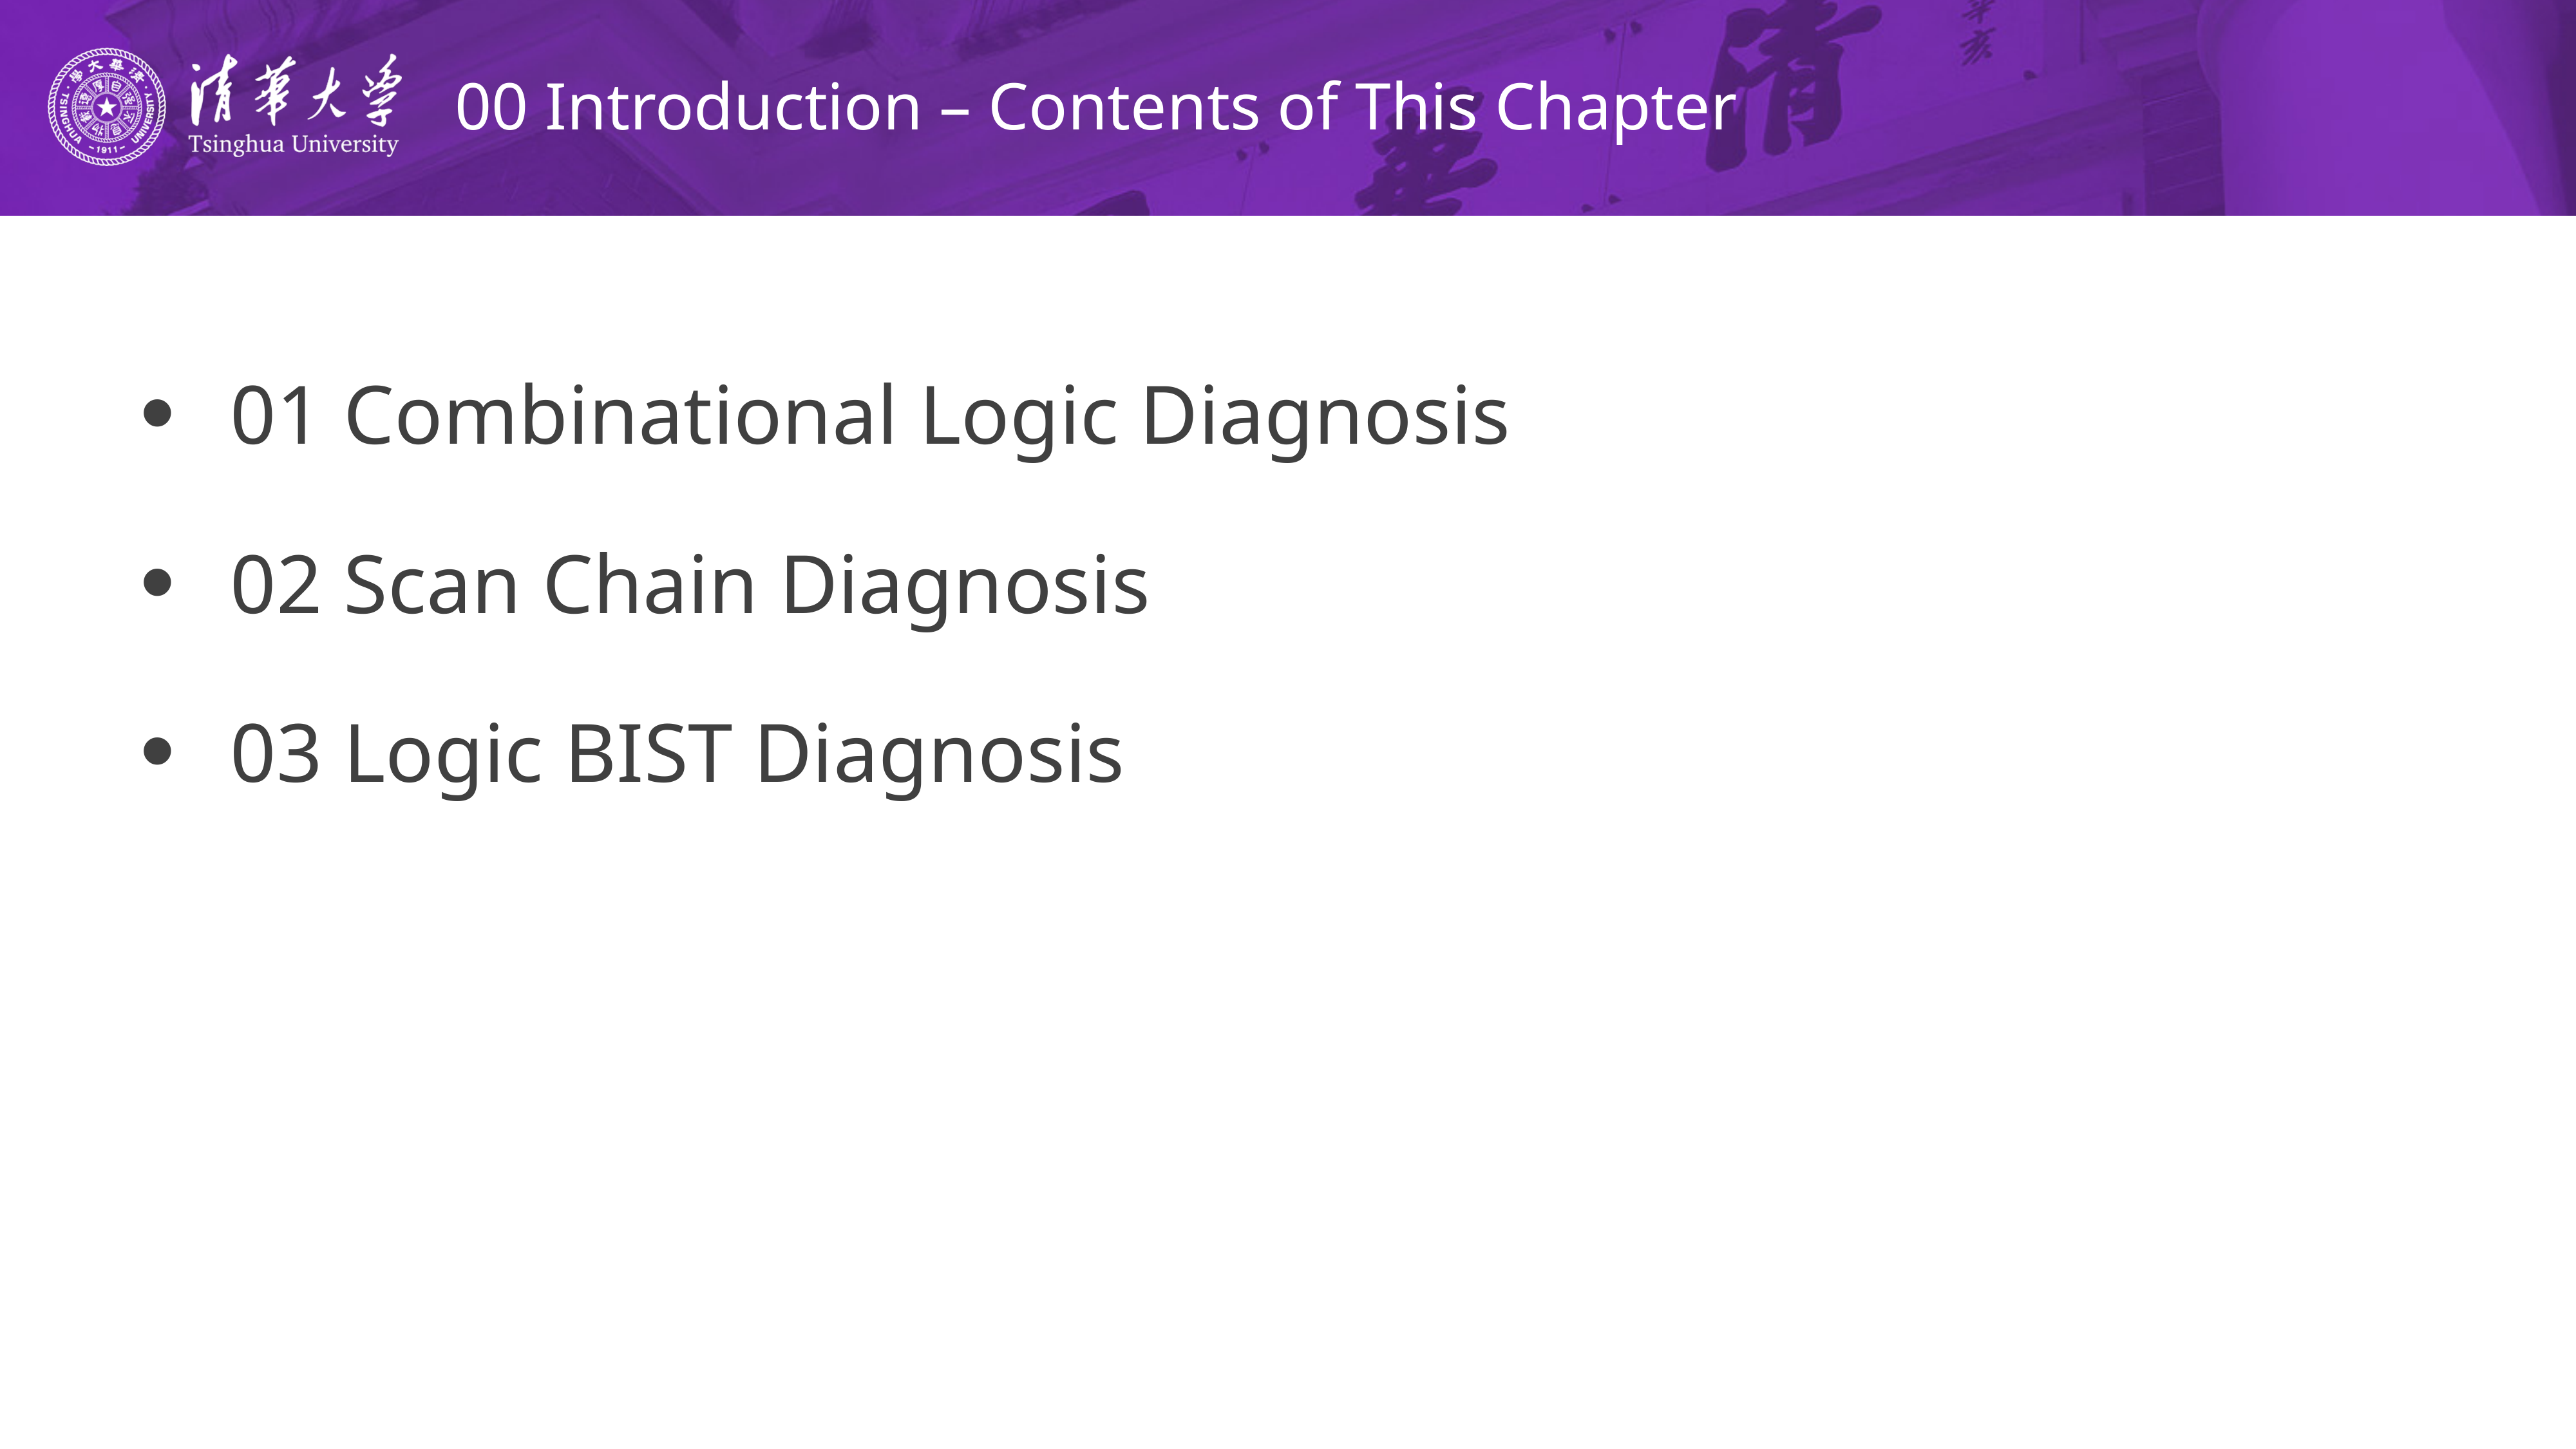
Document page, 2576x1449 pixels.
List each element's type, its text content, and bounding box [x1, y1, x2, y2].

title 00 Introduction – Contents of This Chapter [449, 41, 1826, 166]
text_box 01 Combinational Logic Diagnosis 02 Scan Chain Diagnosis 03 Logic BIST Diagnosis [130, 310, 2350, 1385]
picture [0, 0, 2576, 216]
